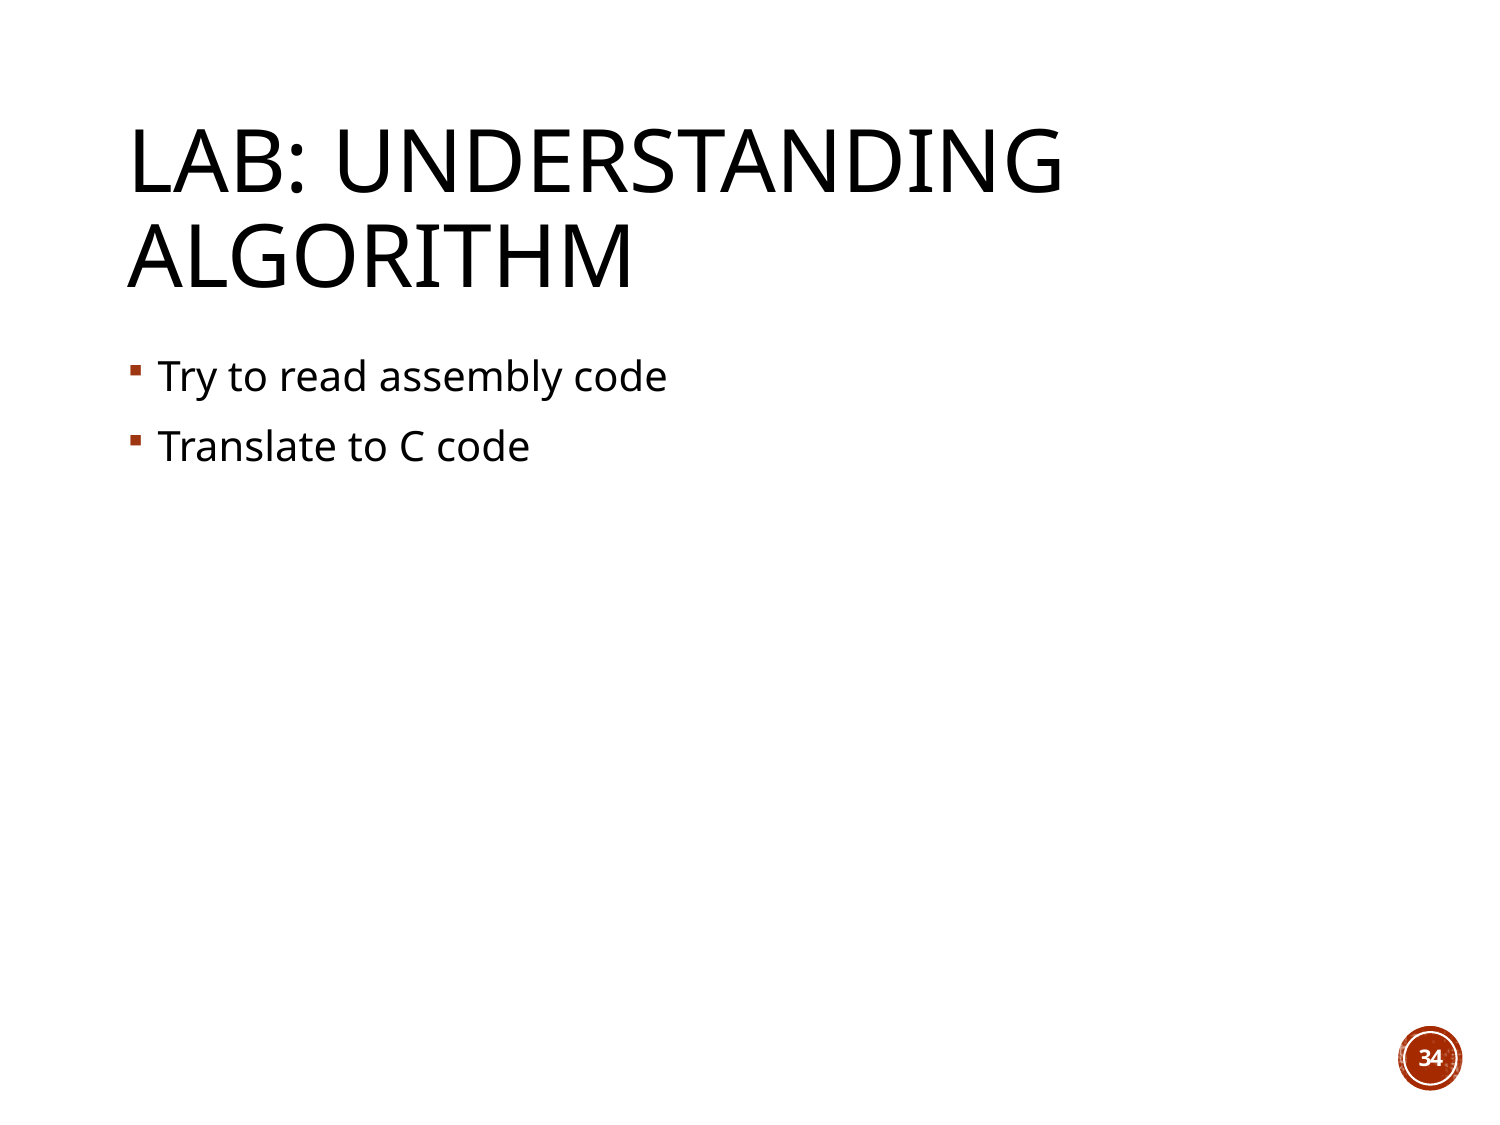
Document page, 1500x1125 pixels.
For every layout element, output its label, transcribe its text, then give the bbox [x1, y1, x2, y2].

title Lab: Understanding Algorithm [112, 79, 1388, 344]
list Try to read assembly code Translate to C code [112, 348, 1388, 1013]
slide_number 34 [1391, 1028, 1471, 1089]
